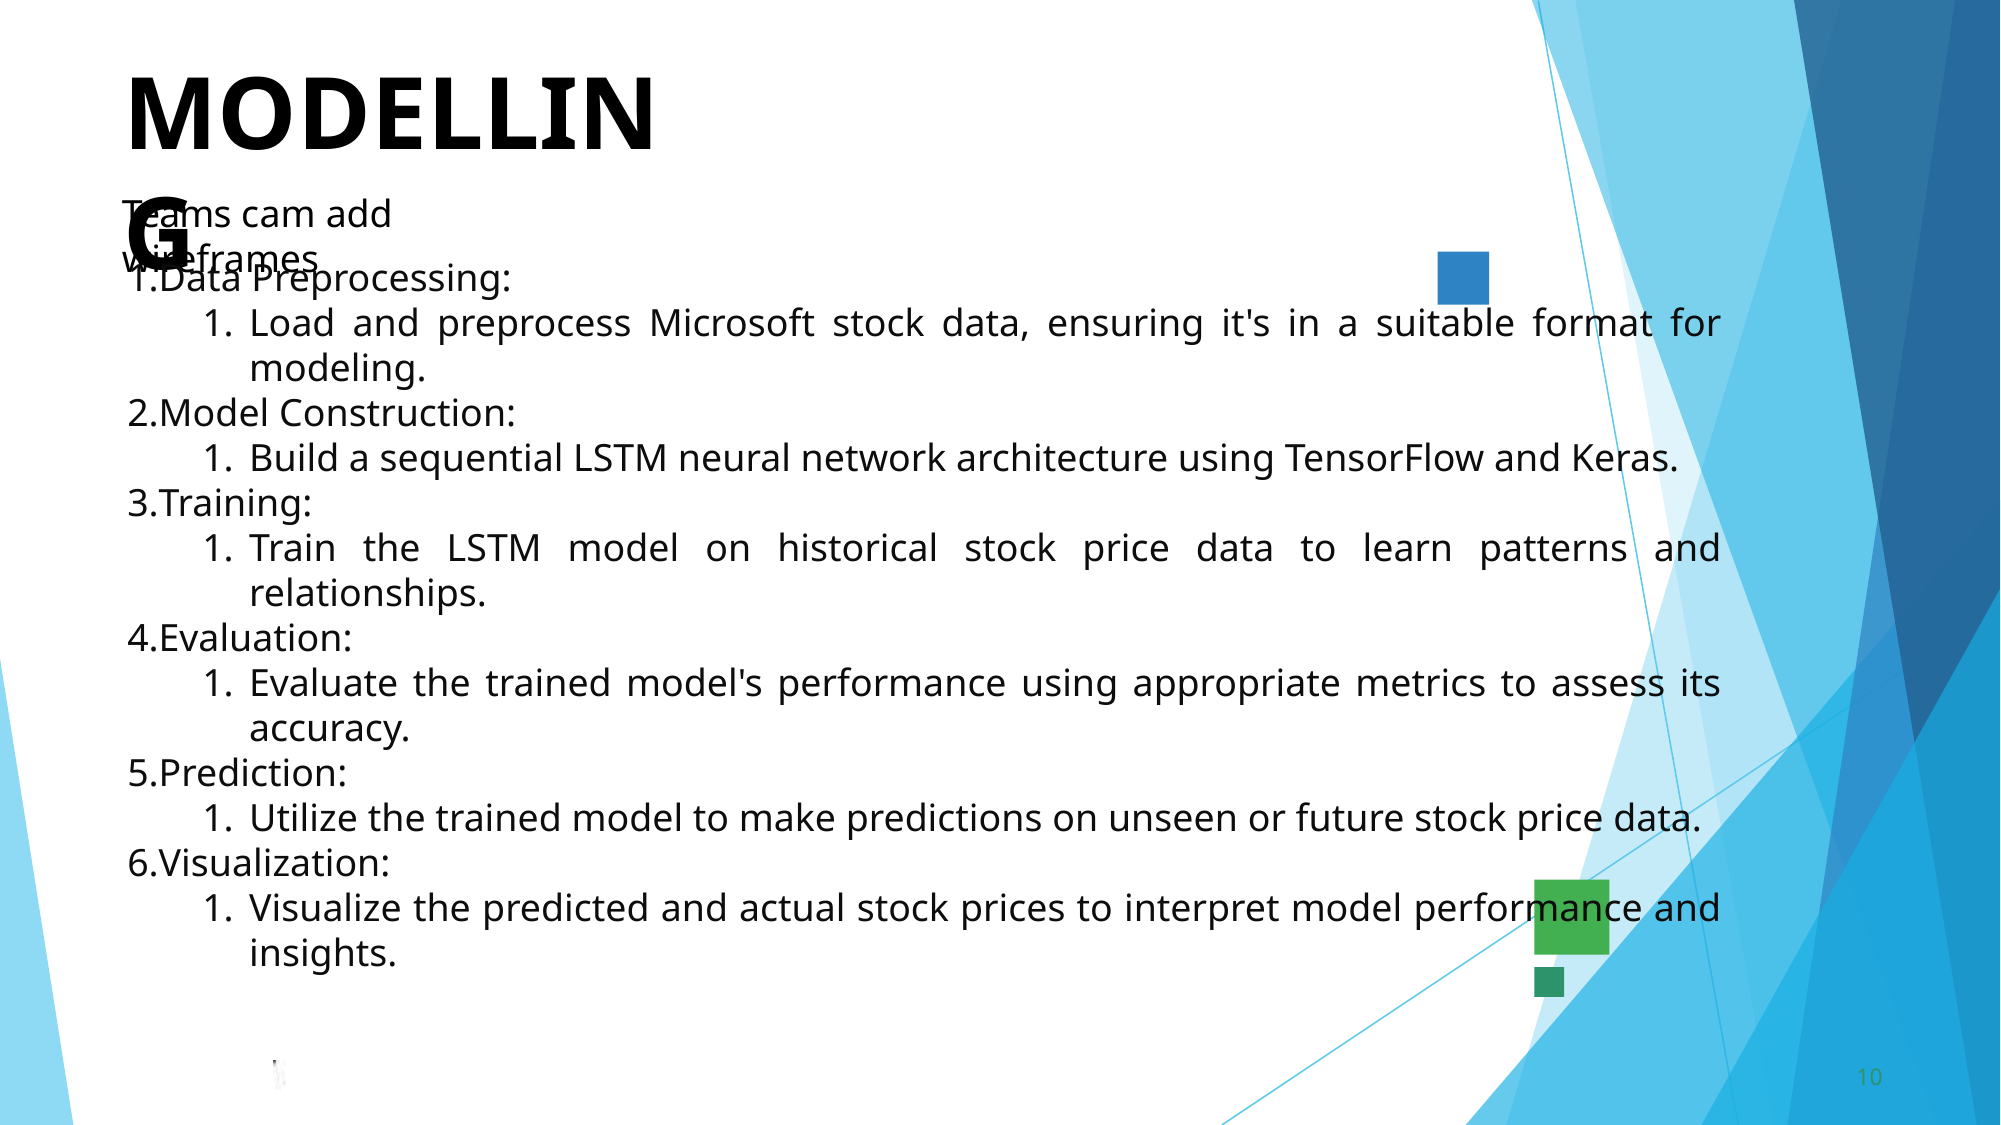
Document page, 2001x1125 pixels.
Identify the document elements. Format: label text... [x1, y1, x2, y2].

text_box Data Preprocessing: Load and preprocess Microsoft stock data, ensuring it's in a suitable format for modeling. Model Construction: Build a sequential LSTM neural network architecture using TensorFlow and Keras. Training: Train the LSTM model on historical stock price data to learn patterns and relationships. Evaluation: Evaluate the trained model's performance using appropriate metrics to assess its accuracy. Prediction: Utilize the trained model to make predictions on unseen or future stock price data. Visualization: Visualize the predicted and actual stock prices to interpret model performance and insights. [112, 246, 1738, 1027]
text_box 10 [1849, 1061, 1888, 1095]
text_box MODELLING [121, 47, 664, 246]
picture [273, 1060, 287, 1091]
